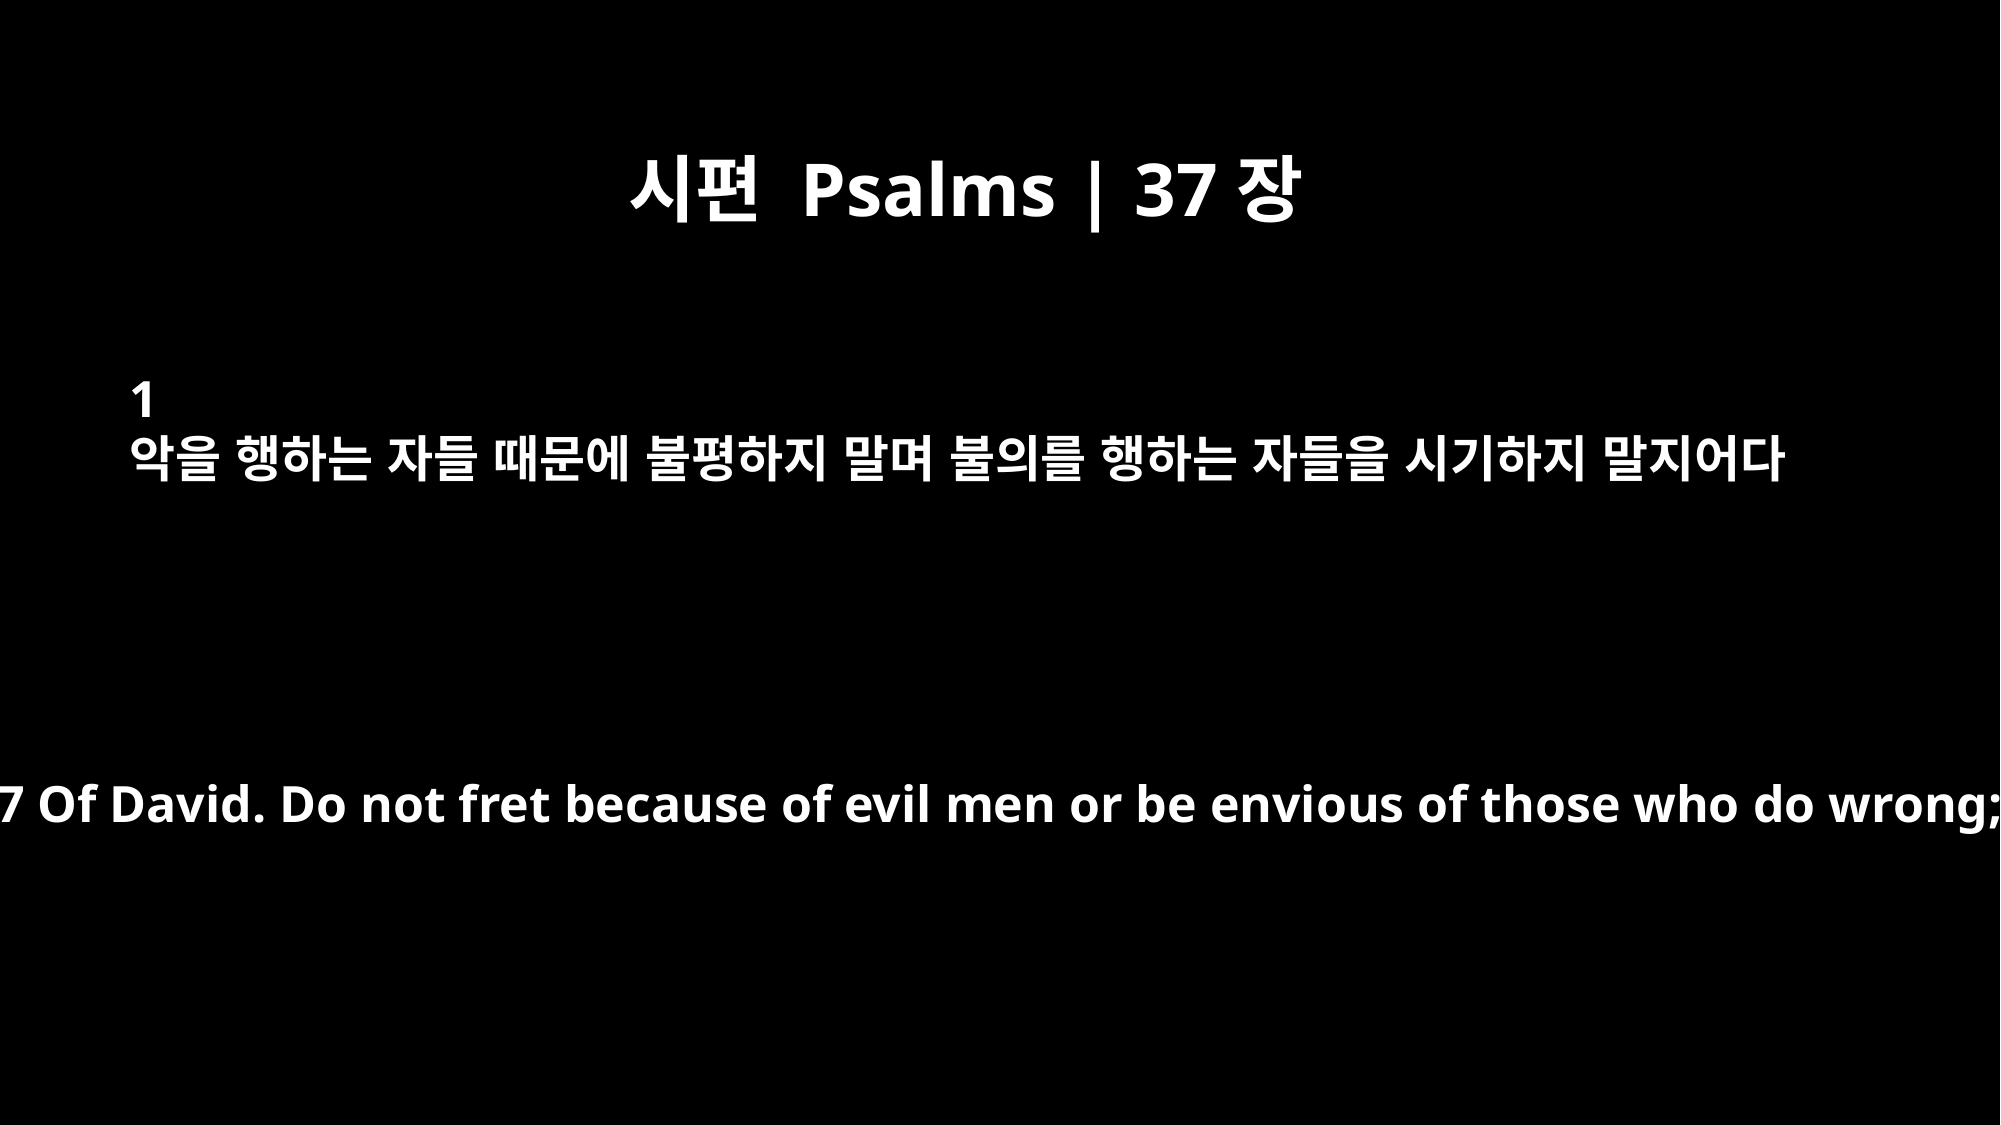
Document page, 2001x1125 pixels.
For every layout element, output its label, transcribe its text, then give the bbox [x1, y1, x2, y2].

text_box 1 악을 행하는 자들 때문에 불평하지 말며 불의를 행하는 자들을 시기하지 말지어다 [114, 359, 1803, 495]
text_box Psalm 37 Of David. Do not fret because of evil men or be envious of those who do wrong; [0, 764, 2000, 840]
text_box 시편 Psalms | 37장 [613, 136, 1319, 239]
